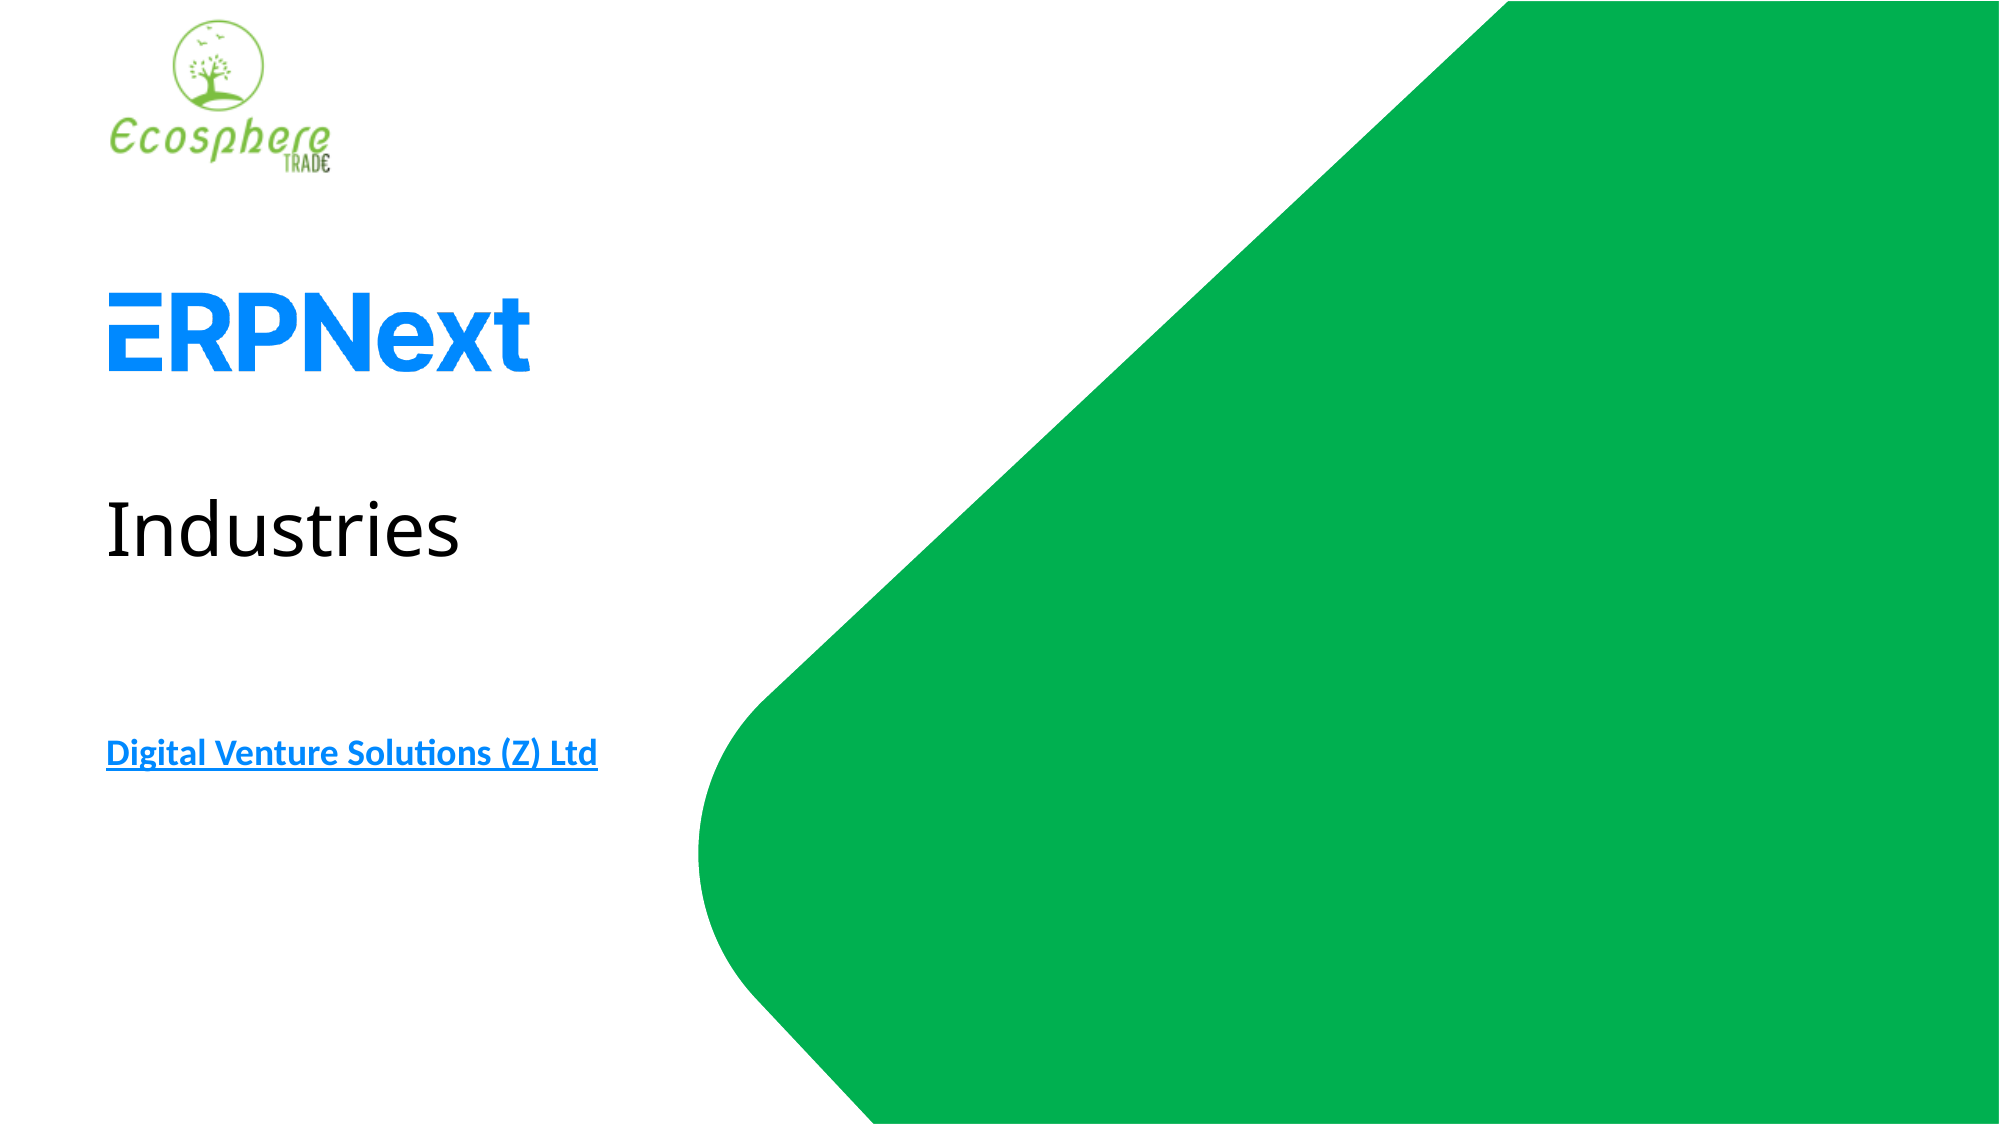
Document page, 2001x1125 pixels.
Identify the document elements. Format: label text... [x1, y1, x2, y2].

text_box Digital Venture Solutions (Z) Ltd [91, 720, 1093, 781]
picture [108, 292, 530, 372]
text_box [696, 0, 2000, 1125]
picture [108, 11, 334, 177]
text_box Industries [91, 474, 660, 579]
